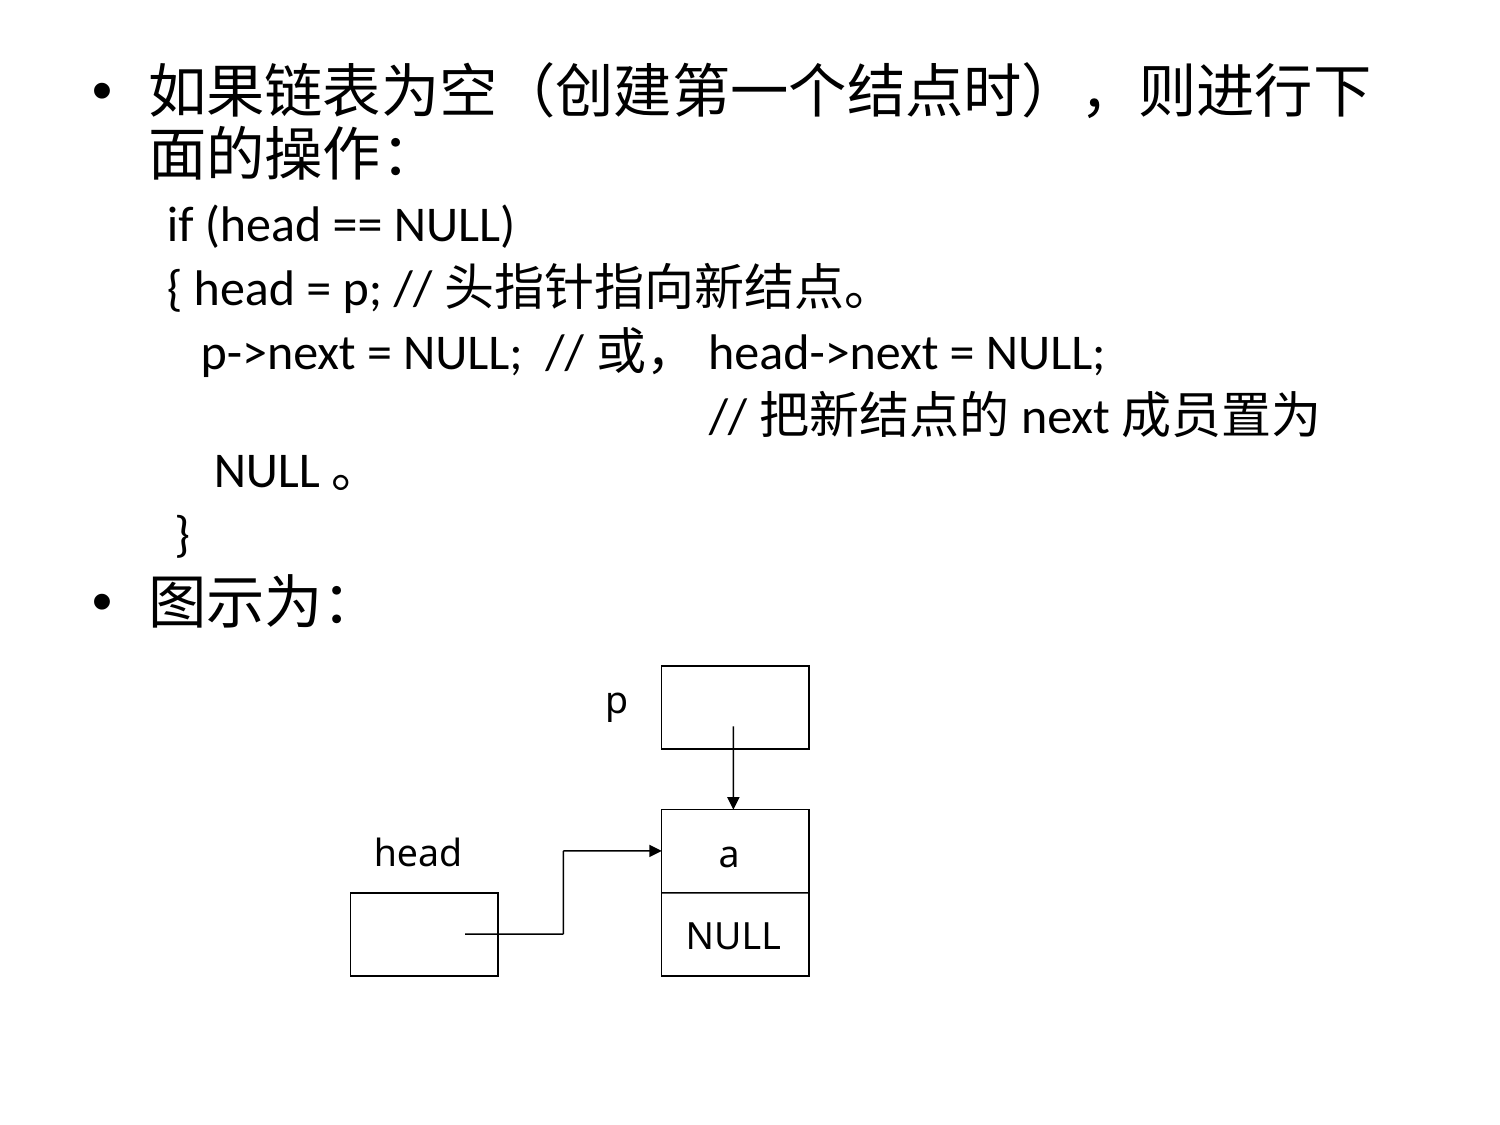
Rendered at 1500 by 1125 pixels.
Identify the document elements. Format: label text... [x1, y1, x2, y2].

list 如果链表为空（创建第一个结点时），则进行下面的操作： if (head == NULL) { head = p; //头指针指向新结点。 p->next = NULL; //或，head->next = NULL; //把新结点的next成员置为NULL。 } 图示为： [76, 54, 1427, 610]
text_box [350, 665, 810, 977]
